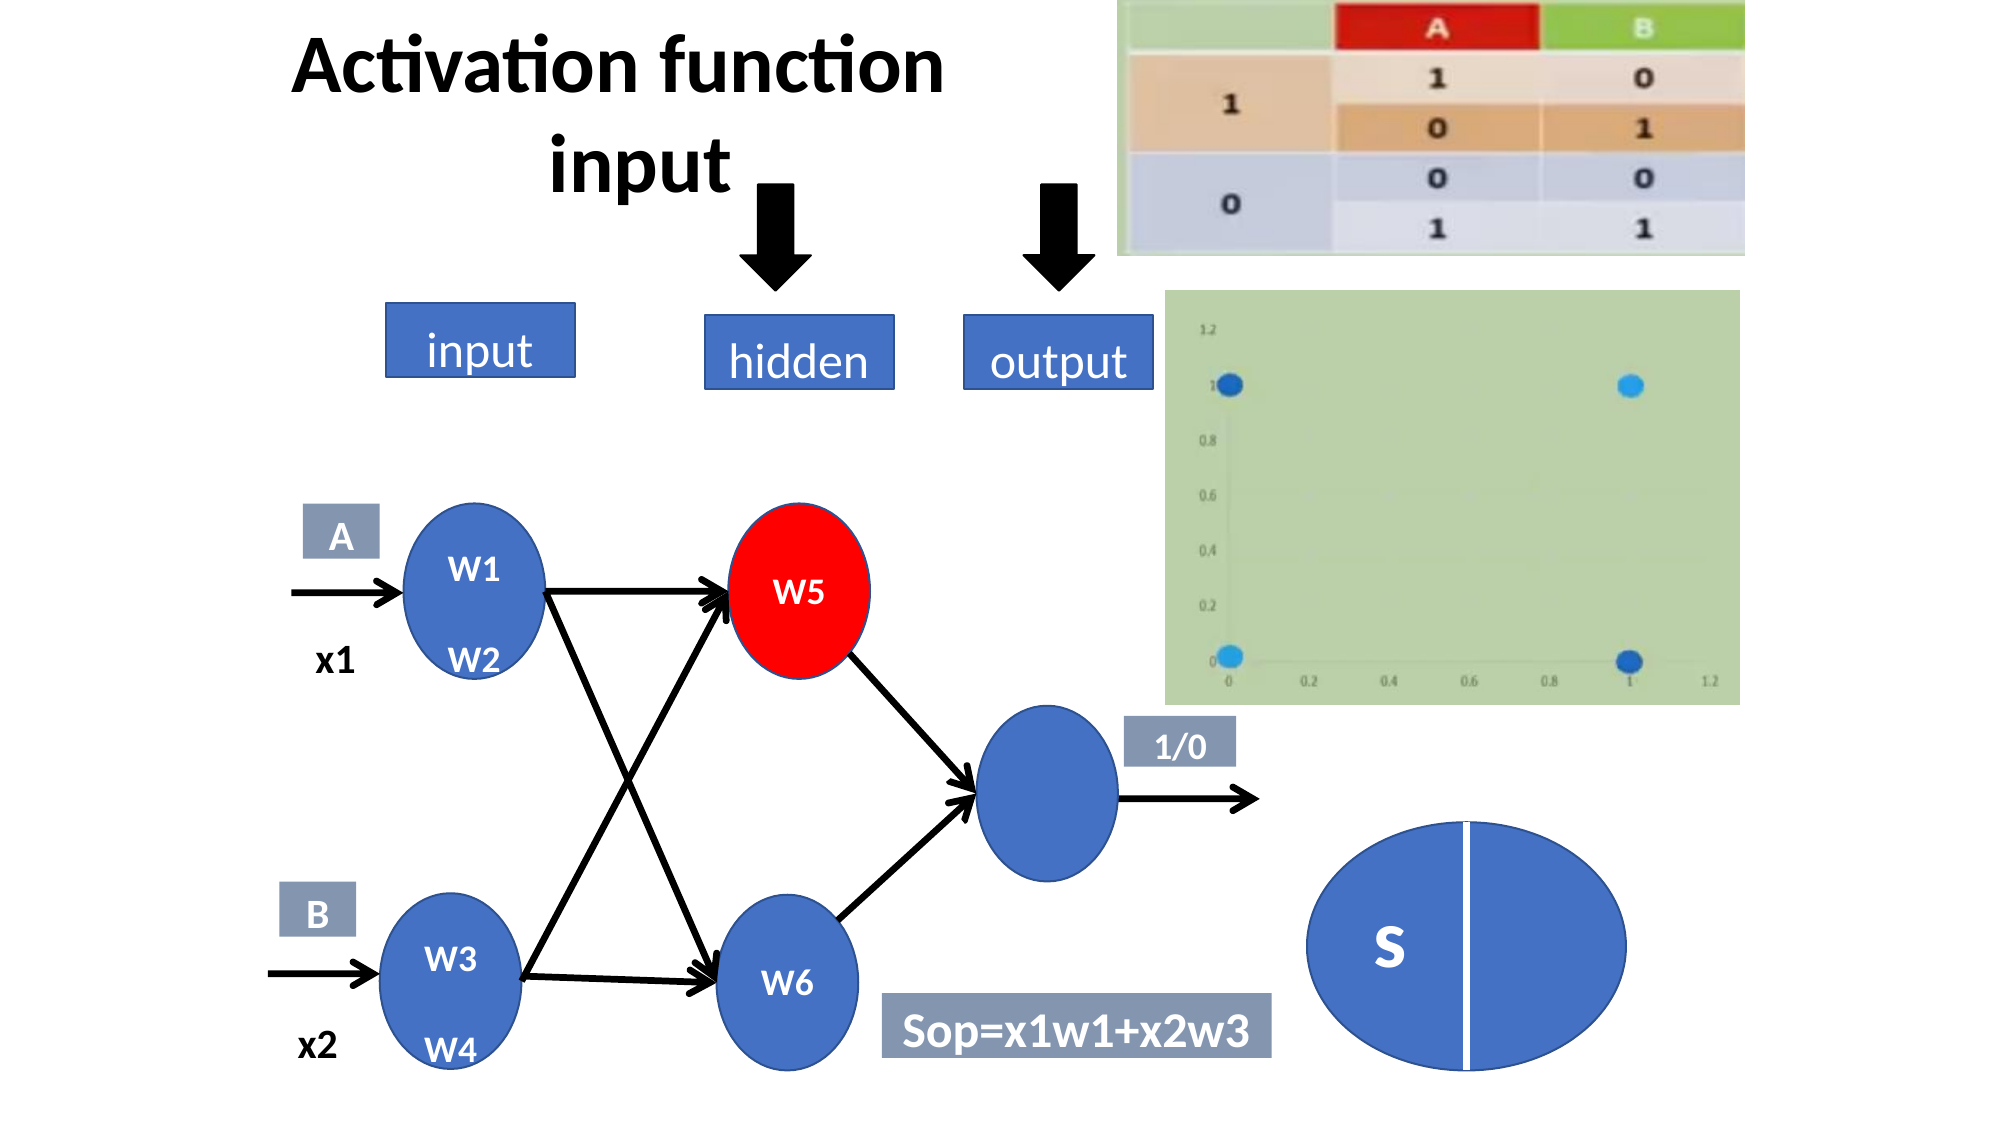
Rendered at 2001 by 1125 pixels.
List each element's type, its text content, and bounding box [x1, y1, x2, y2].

text_box [267, 958, 373, 989]
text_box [402, 502, 536, 681]
picture [1117, 0, 1745, 256]
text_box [378, 891, 523, 1071]
text_box B [279, 881, 357, 937]
text_box [291, 577, 397, 609]
text_box A [302, 503, 380, 559]
text_box [528, 946, 536, 980]
text_box x1 [313, 629, 358, 682]
title Activation function input [289, 7, 955, 209]
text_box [542, 290, 1741, 1075]
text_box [738, 183, 1096, 292]
text_box x2 [295, 1014, 340, 1067]
text_box input [385, 302, 536, 378]
